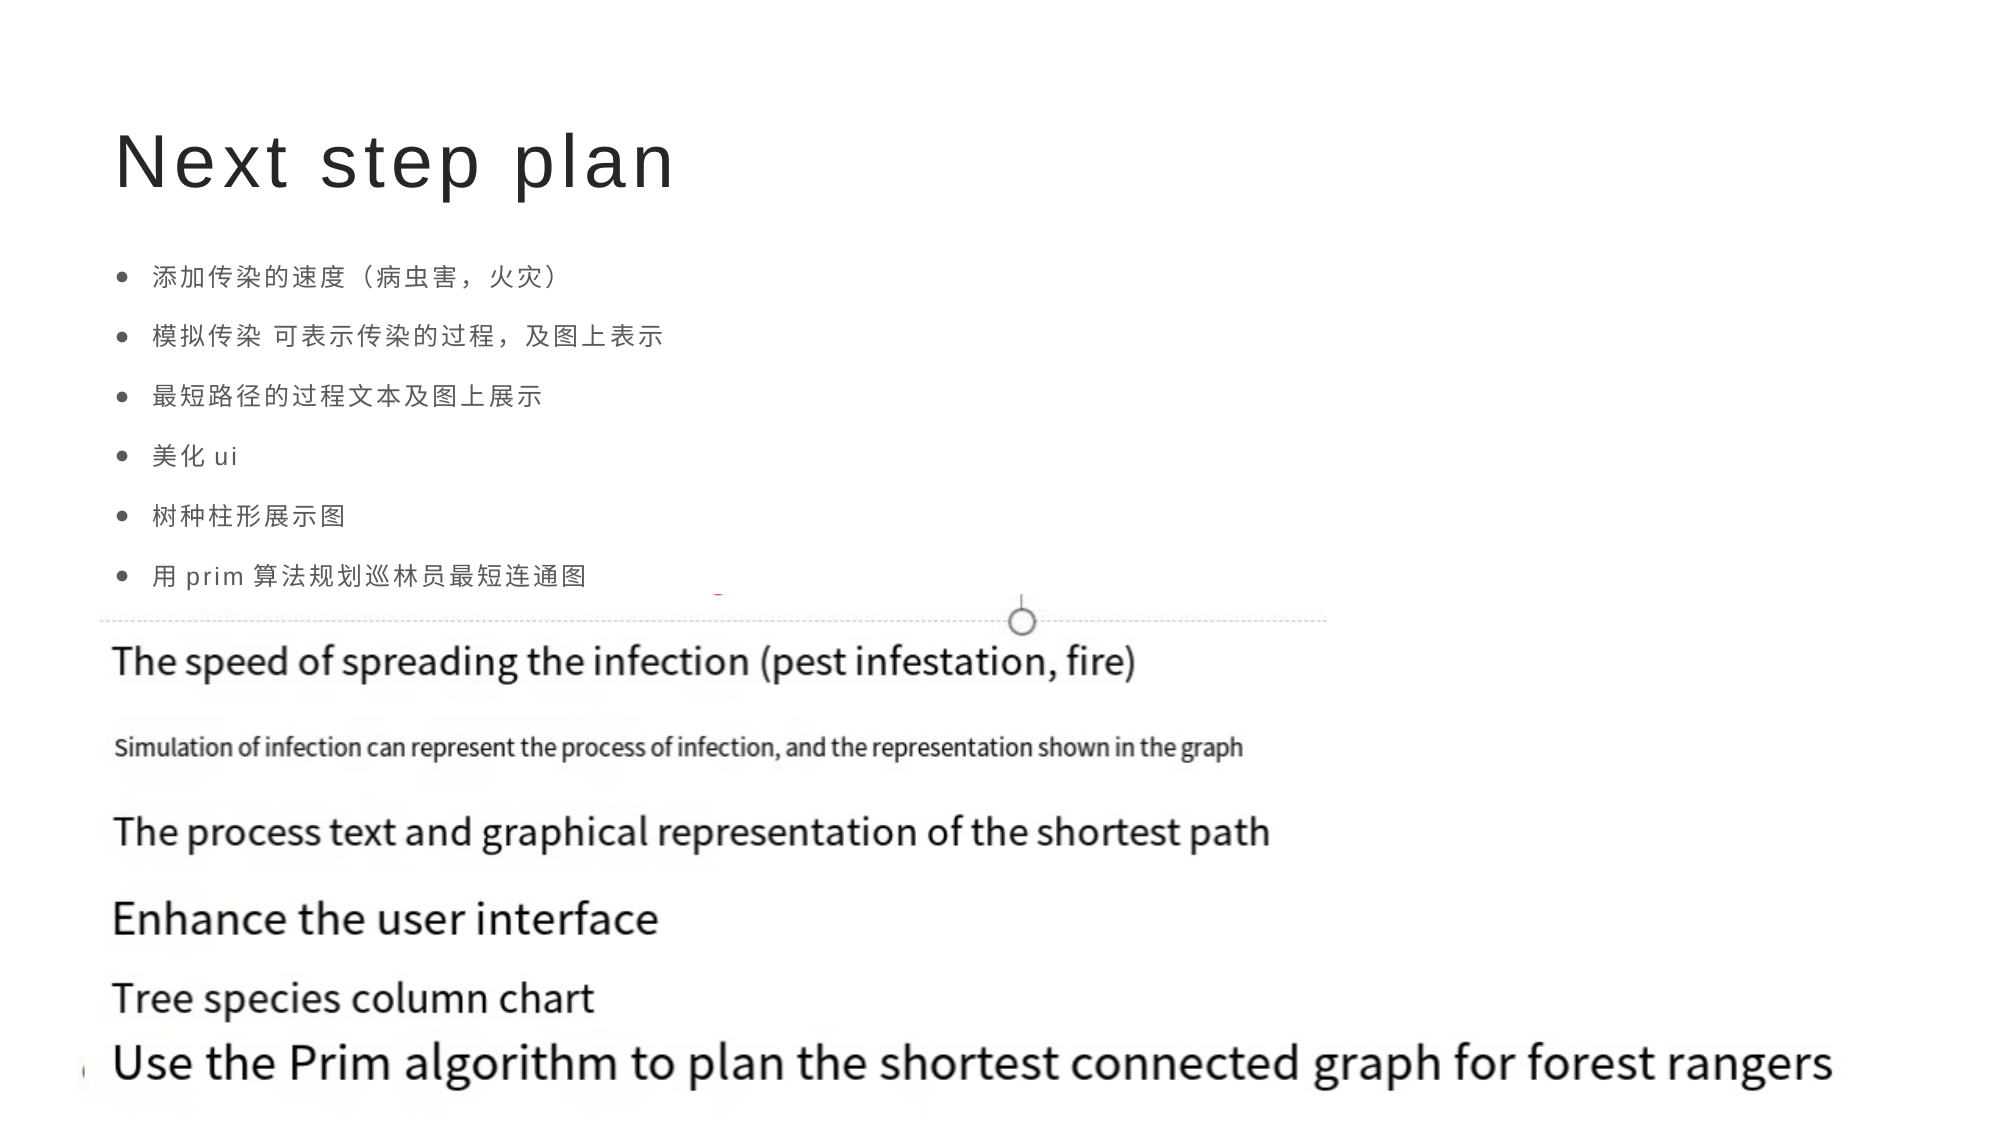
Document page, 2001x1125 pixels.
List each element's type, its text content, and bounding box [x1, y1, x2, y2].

list 添加传染的速度（病虫害，火灾） 模拟传染 可表示传染的过程，及图上表示 最短路径的过程文本及图上展示 美化ui 树种柱形展示图 用prim算法规划巡林员最短连通图 [99, 244, 1900, 1024]
title Next step plan [99, 99, 1900, 216]
picture [65, 593, 1987, 1125]
